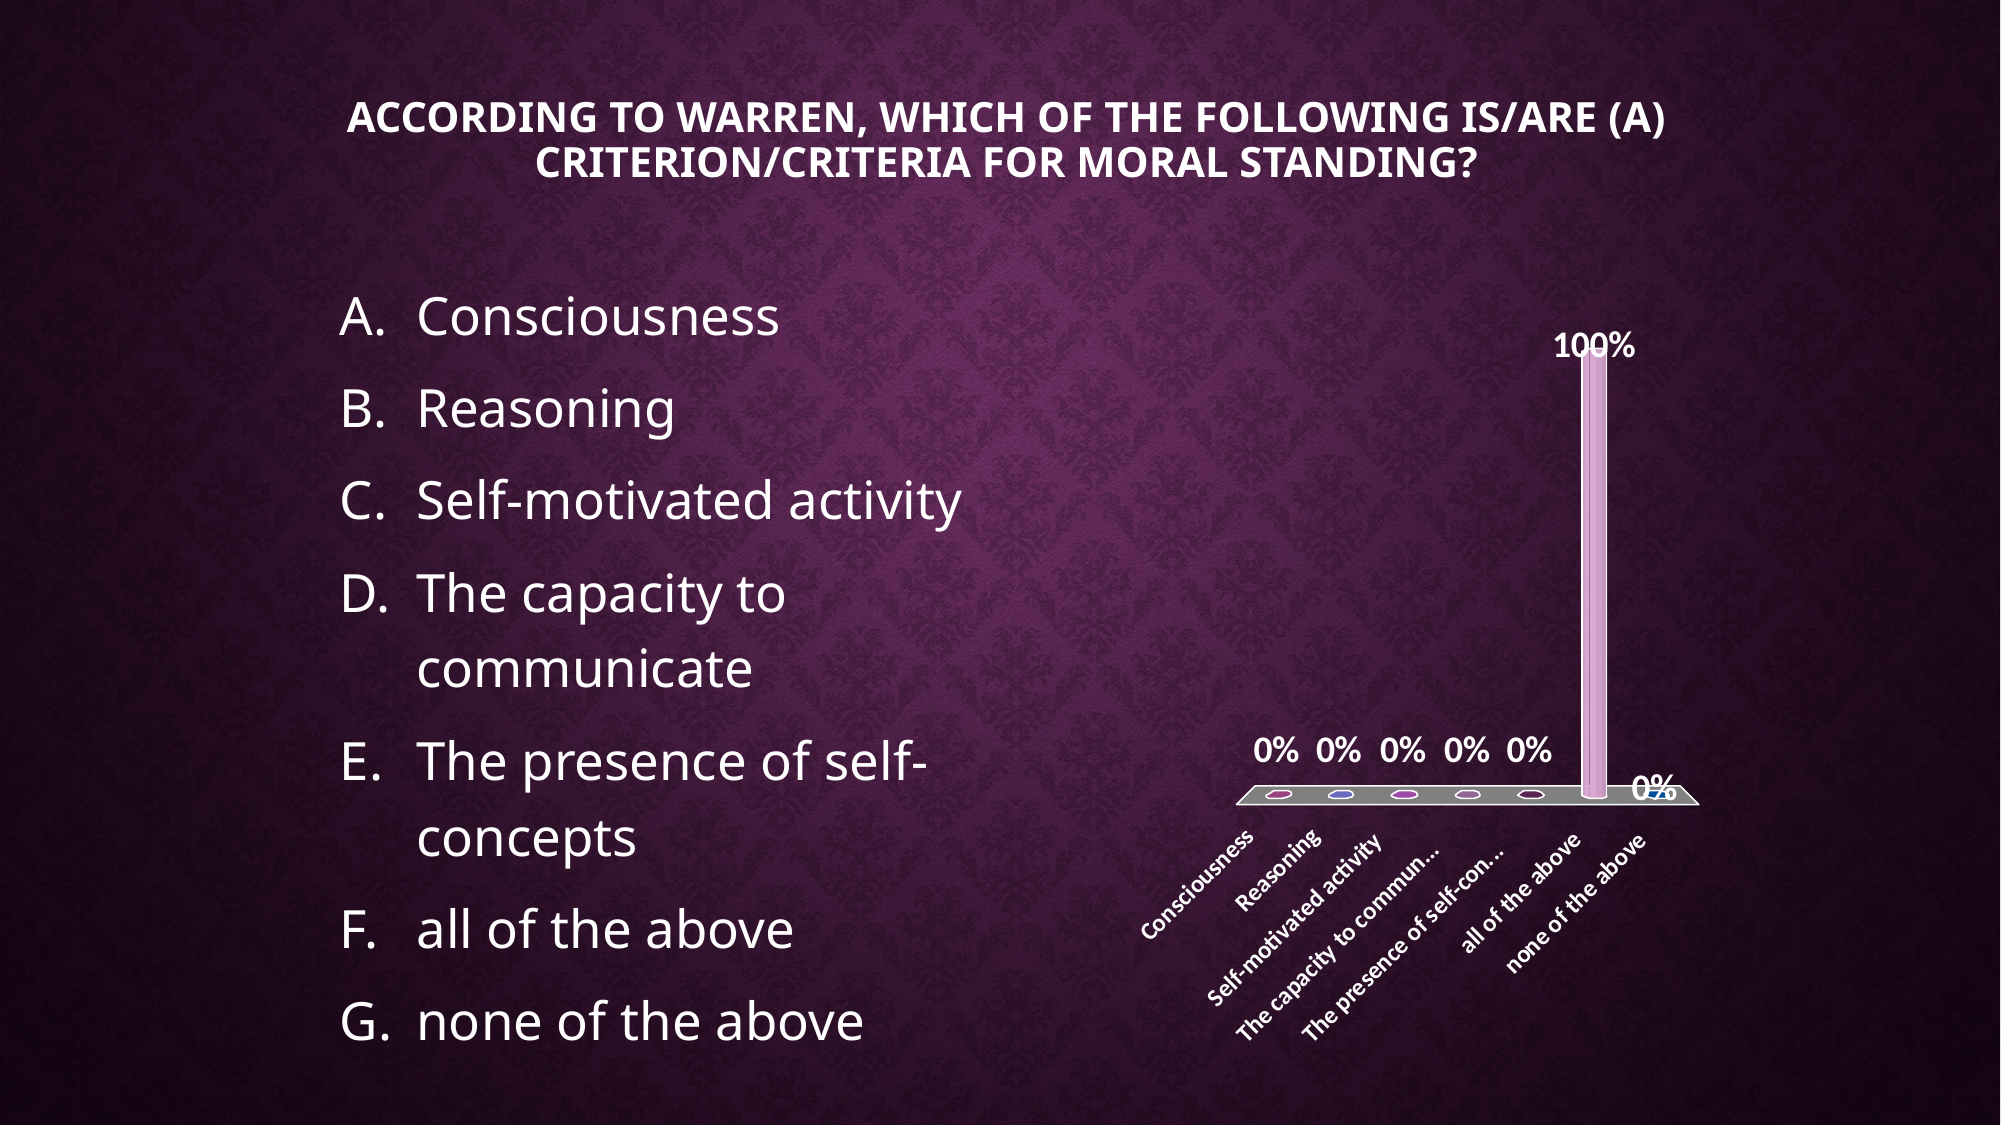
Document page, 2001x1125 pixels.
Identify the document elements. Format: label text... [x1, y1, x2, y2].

title According to Warren, which of the following is/are (a) criterion/criteria for moral standing? [275, 75, 1738, 208]
list Consciousness Reasoning Self-motivated activity The capacity to communicate The presence of self-concepts all of the above none of the above [324, 262, 988, 1063]
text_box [988, 261, 1741, 1107]
